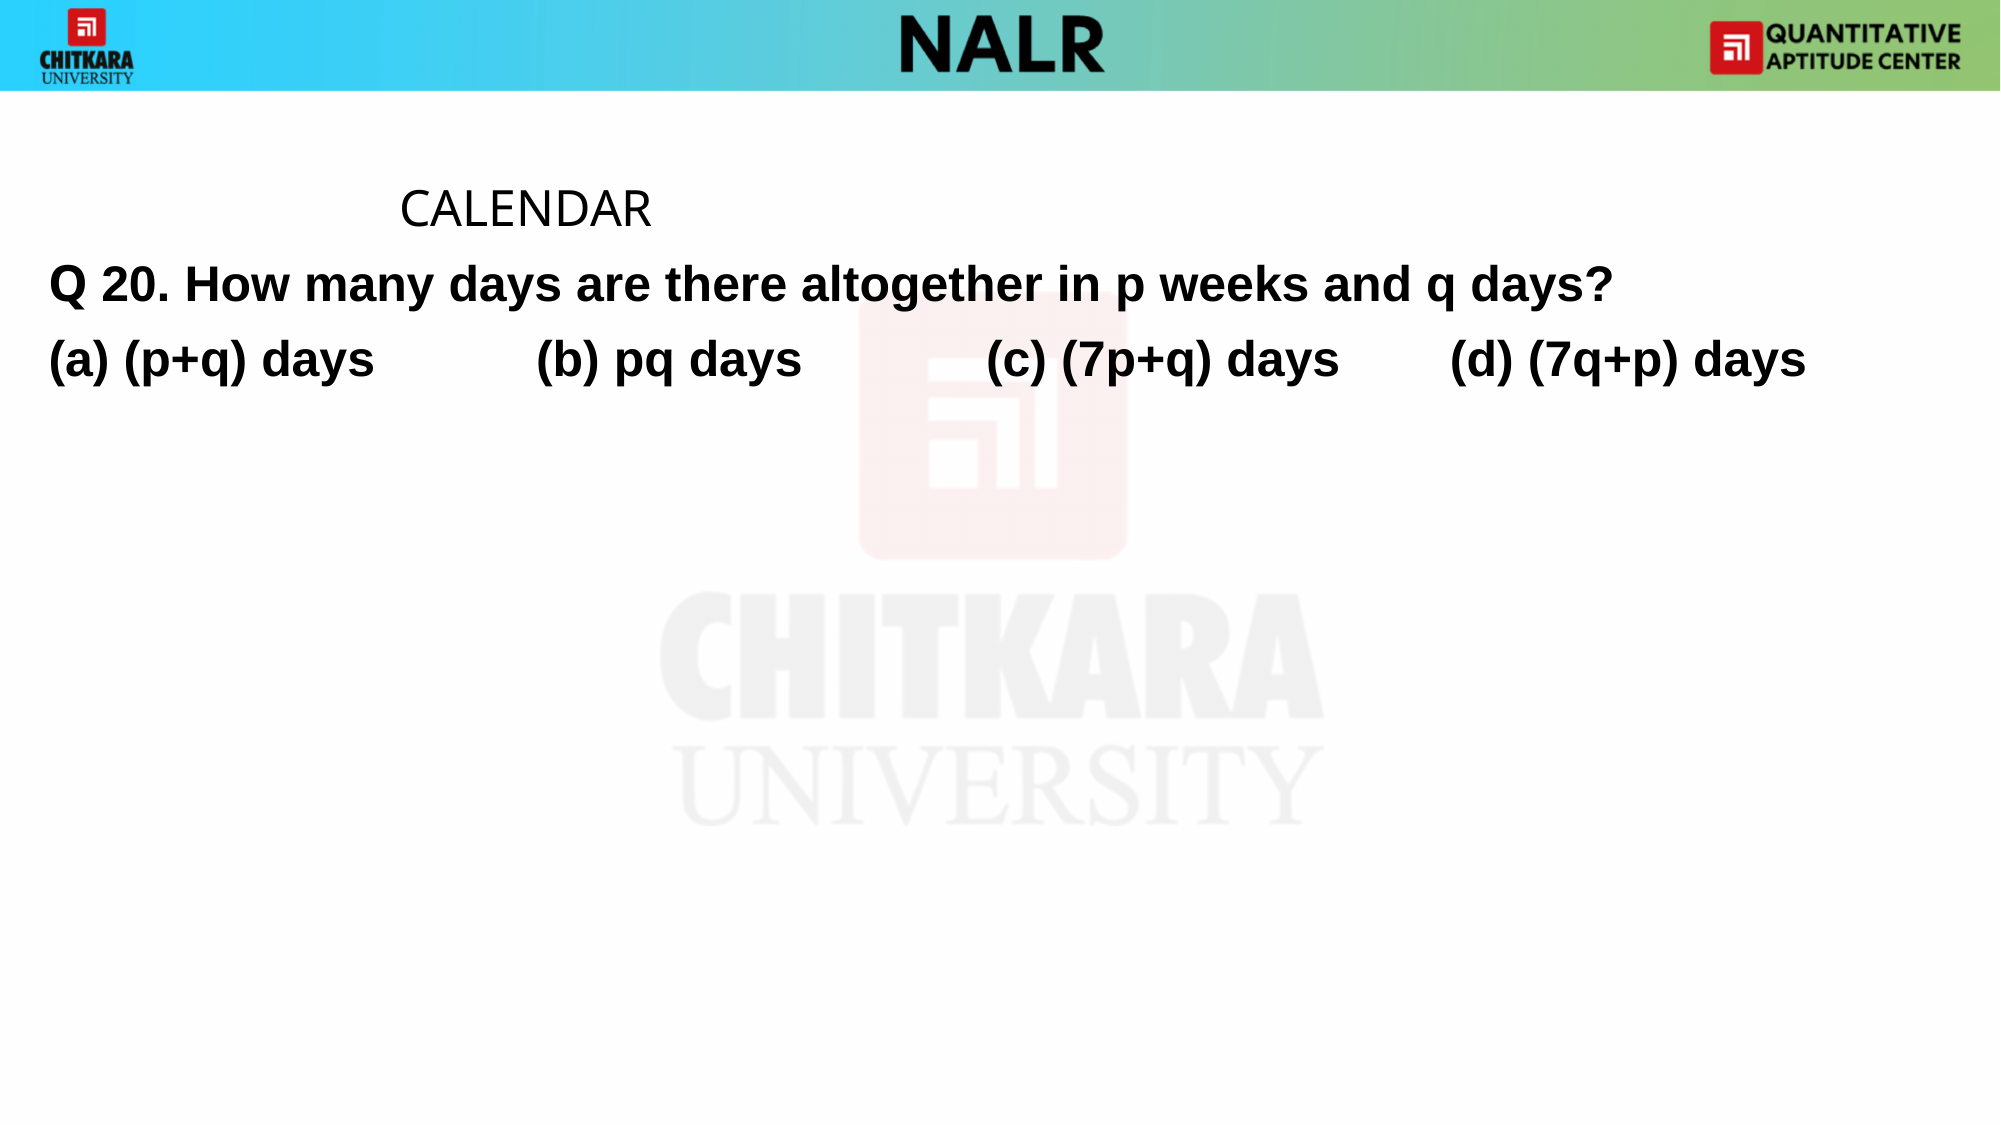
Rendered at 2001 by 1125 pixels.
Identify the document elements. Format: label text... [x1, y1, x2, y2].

list CALENDAR Q 20. How many days are there altogether in p weeks and q days? (a) (p+q) days (b) pq days (c) (7p+q) days (d) (7q+p) days [33, 175, 1959, 1053]
picture [0, 0, 2001, 1125]
title [41, 31, 1959, 142]
